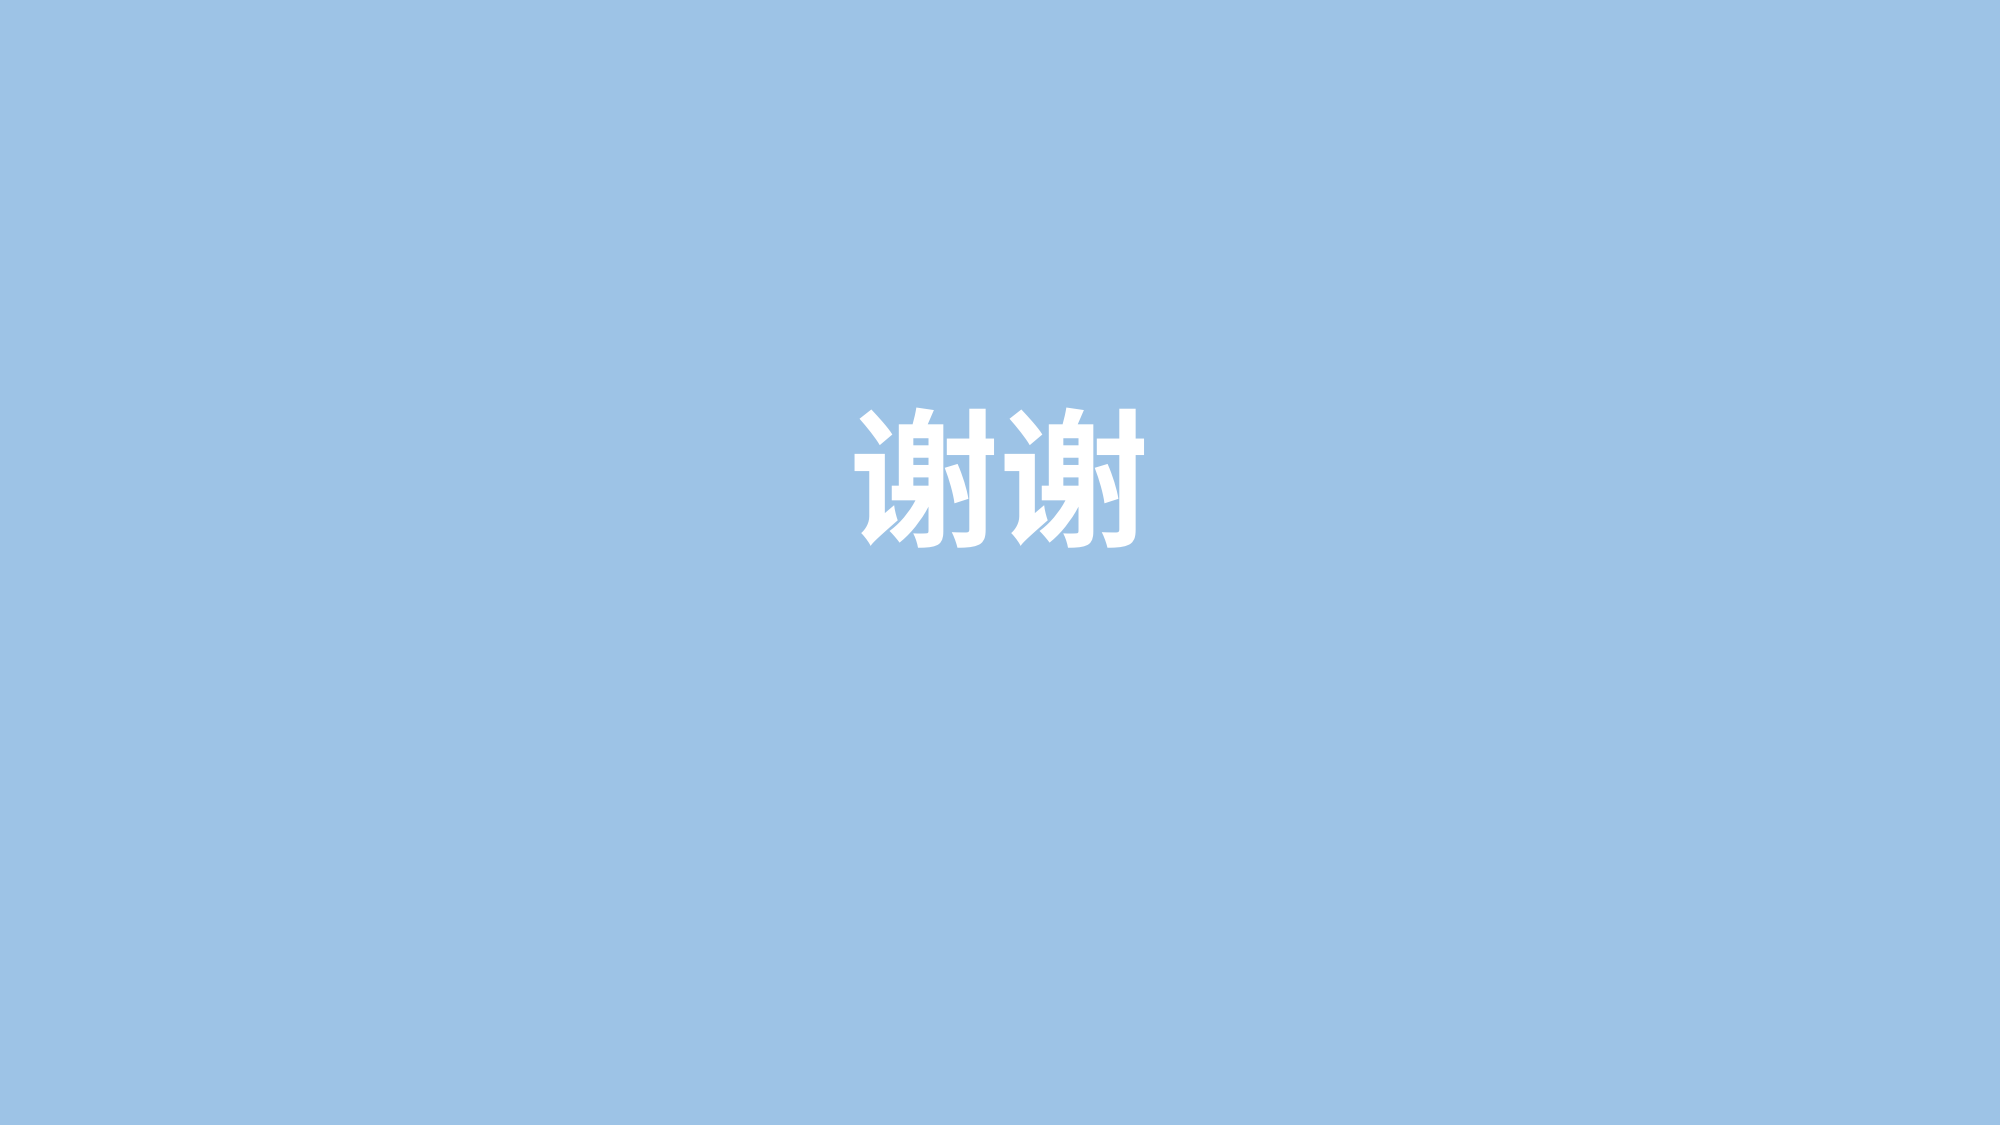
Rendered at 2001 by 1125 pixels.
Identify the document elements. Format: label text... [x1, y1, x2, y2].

title 谢谢 [249, 184, 1750, 576]
